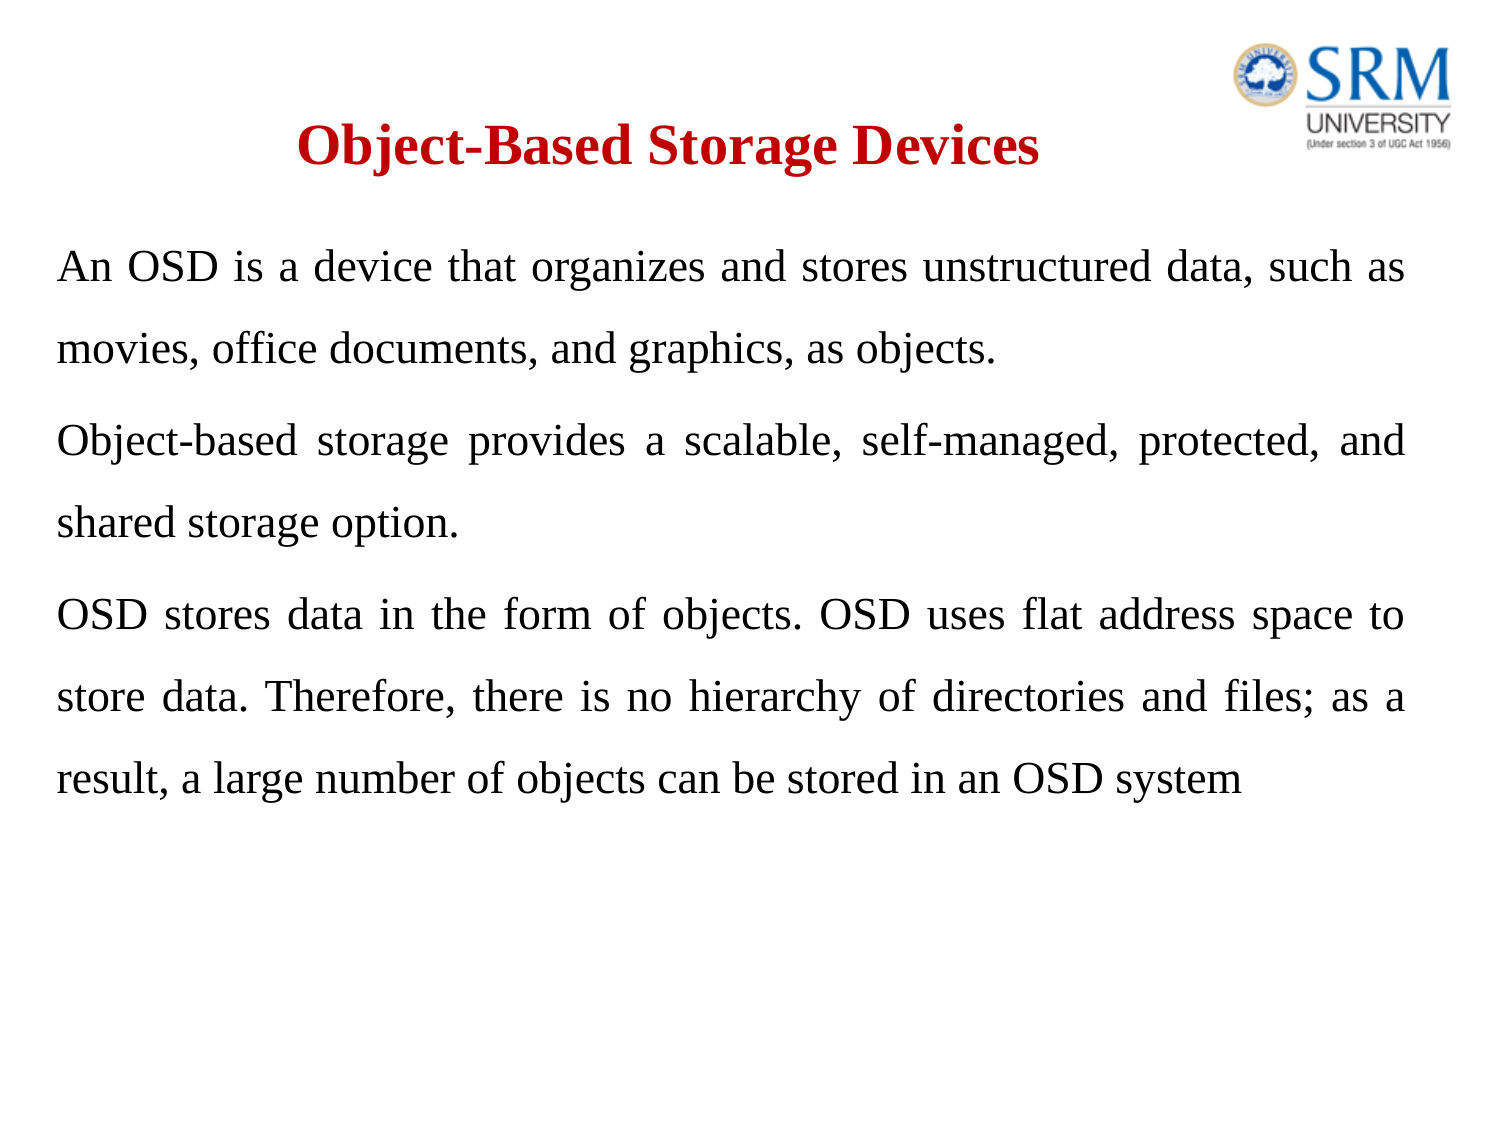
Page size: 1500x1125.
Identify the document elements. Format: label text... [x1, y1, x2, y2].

picture [1224, 37, 1460, 157]
list An OSD is a device that organizes and stores unstructured data, such as movies, office documents, and graphics, as objects. Object-based storage provides a scalable, self-managed, protected, and shared storage option. OSD stores data in the form of objects. OSD uses flat address space to store data. Therefore, there is no hierarchy of directories and files; as a result, a large number of objects can be stored in an OSD system [56, 207, 1407, 951]
title Object-Based Storage Devices [74, 44, 1263, 207]
